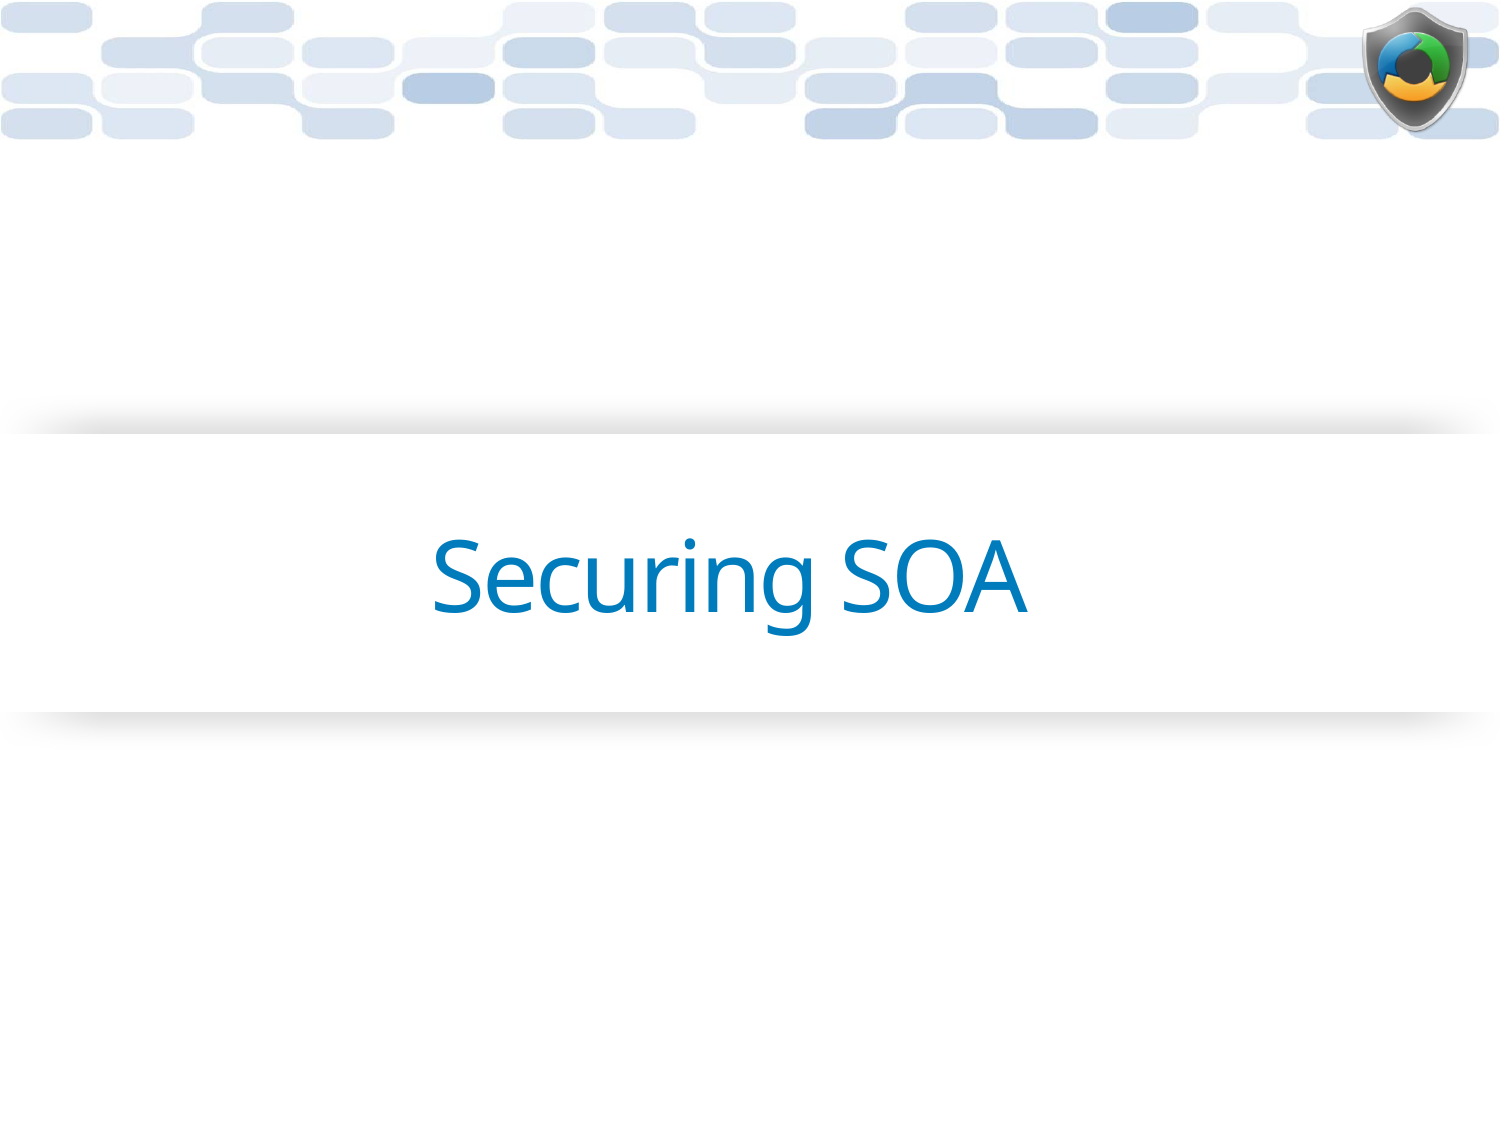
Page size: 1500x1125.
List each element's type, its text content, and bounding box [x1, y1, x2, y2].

picture [0, 0, 1500, 140]
title Securing SOA [71, 512, 1389, 634]
